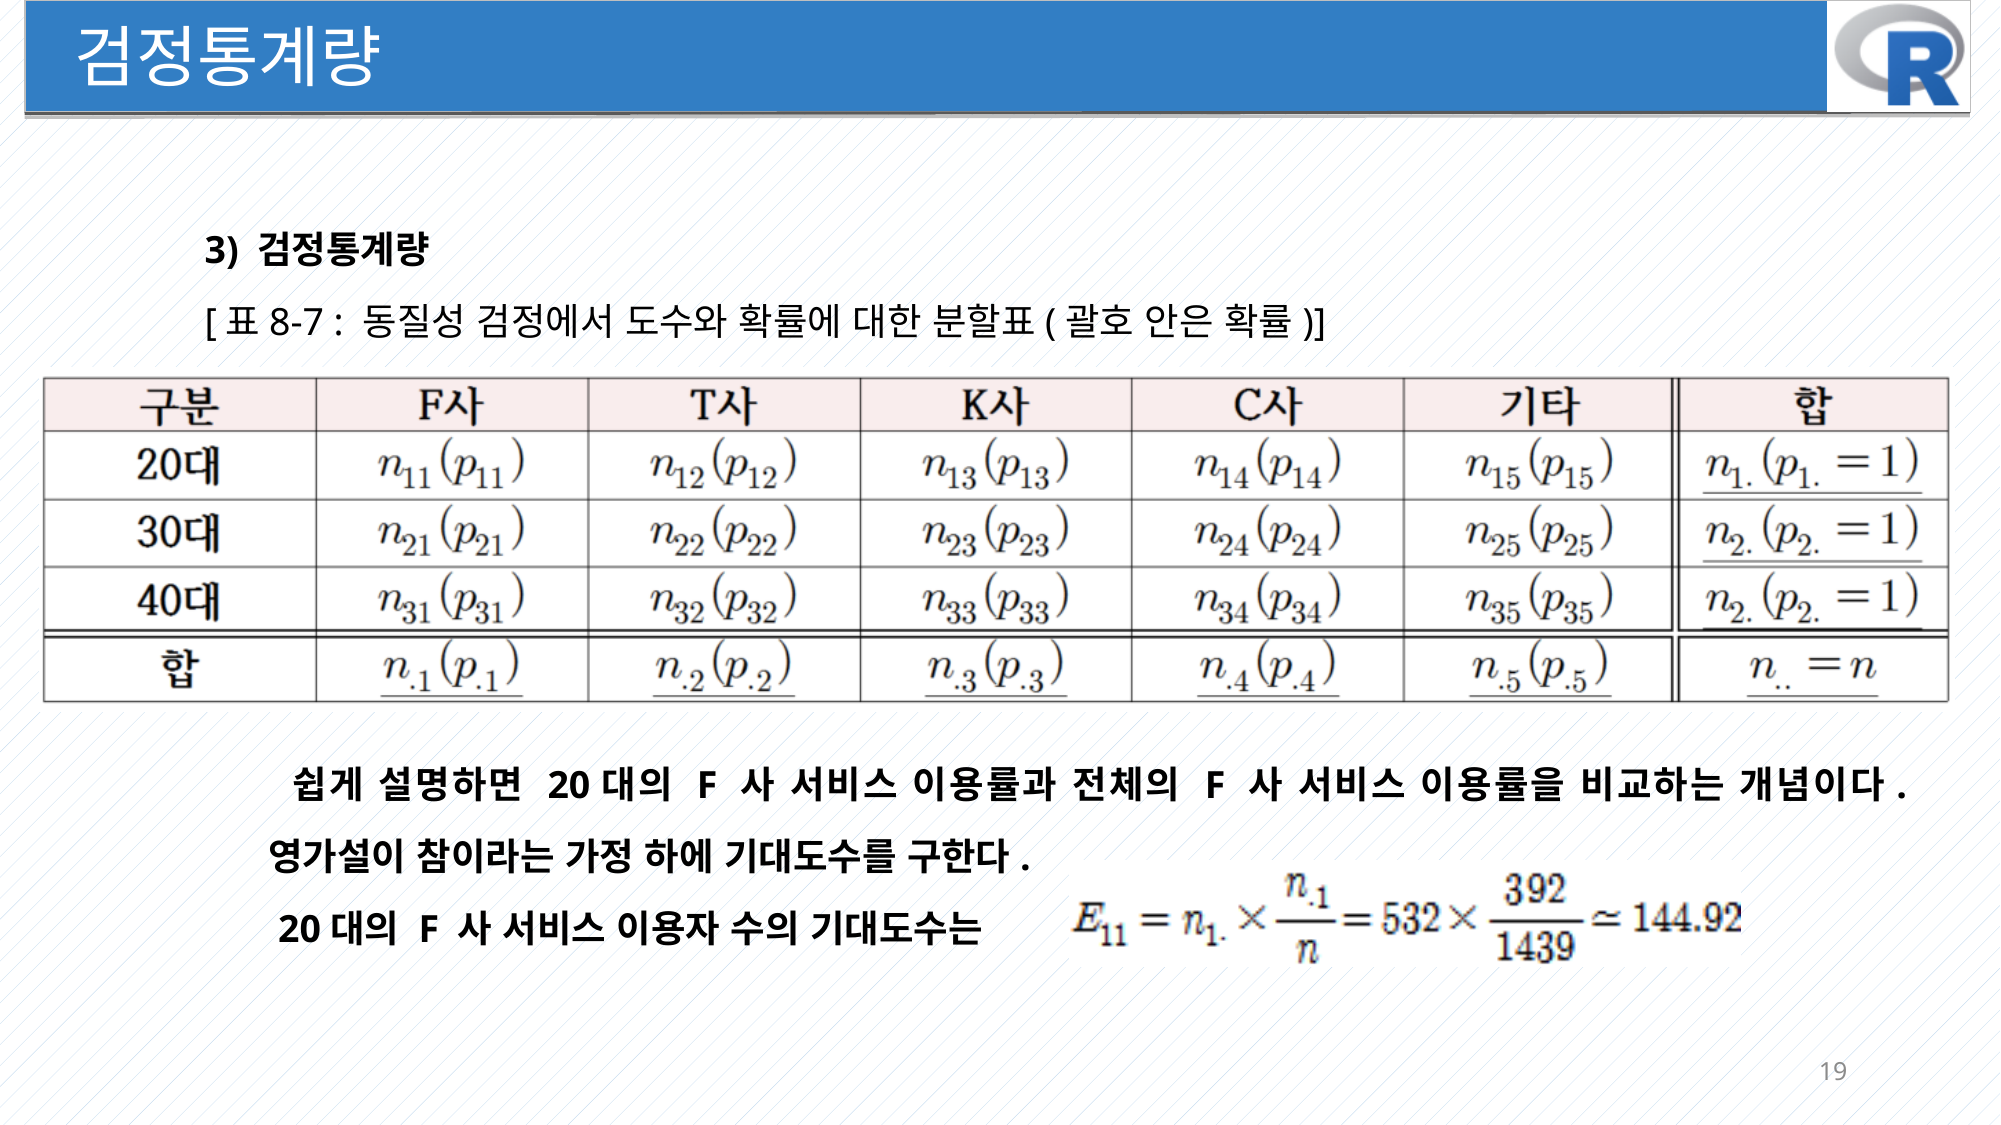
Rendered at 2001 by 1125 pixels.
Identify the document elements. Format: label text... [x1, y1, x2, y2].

text_box 쉽게 설명하면 20대의 F 사 서비스 이용률과 전체의 F 사 서비스 이용률을 비교하는 개념이다. 영가설이 참이라는 가정 하에 기대도수를 구한다. 20대의 F 사 서비스 이용자 수의 기대도수는 명이다. [253, 726, 1922, 958]
picture [39, 367, 1955, 712]
picture [1827, 1, 1970, 112]
text_box [0, 0, 2000, 75]
text_box 3) 검정통계량 [표8-7 : 동질성 검정에서 도수와 확률에 대한 분할표(괄호 안은 확률)] [39, 191, 1552, 350]
text_box 검정통계량 [60, 75, 398, 103]
picture [1069, 860, 1741, 967]
slide_number 19 [1412, 1042, 1863, 1103]
text_box [253, 958, 1069, 965]
text_box [24, 75, 1827, 112]
